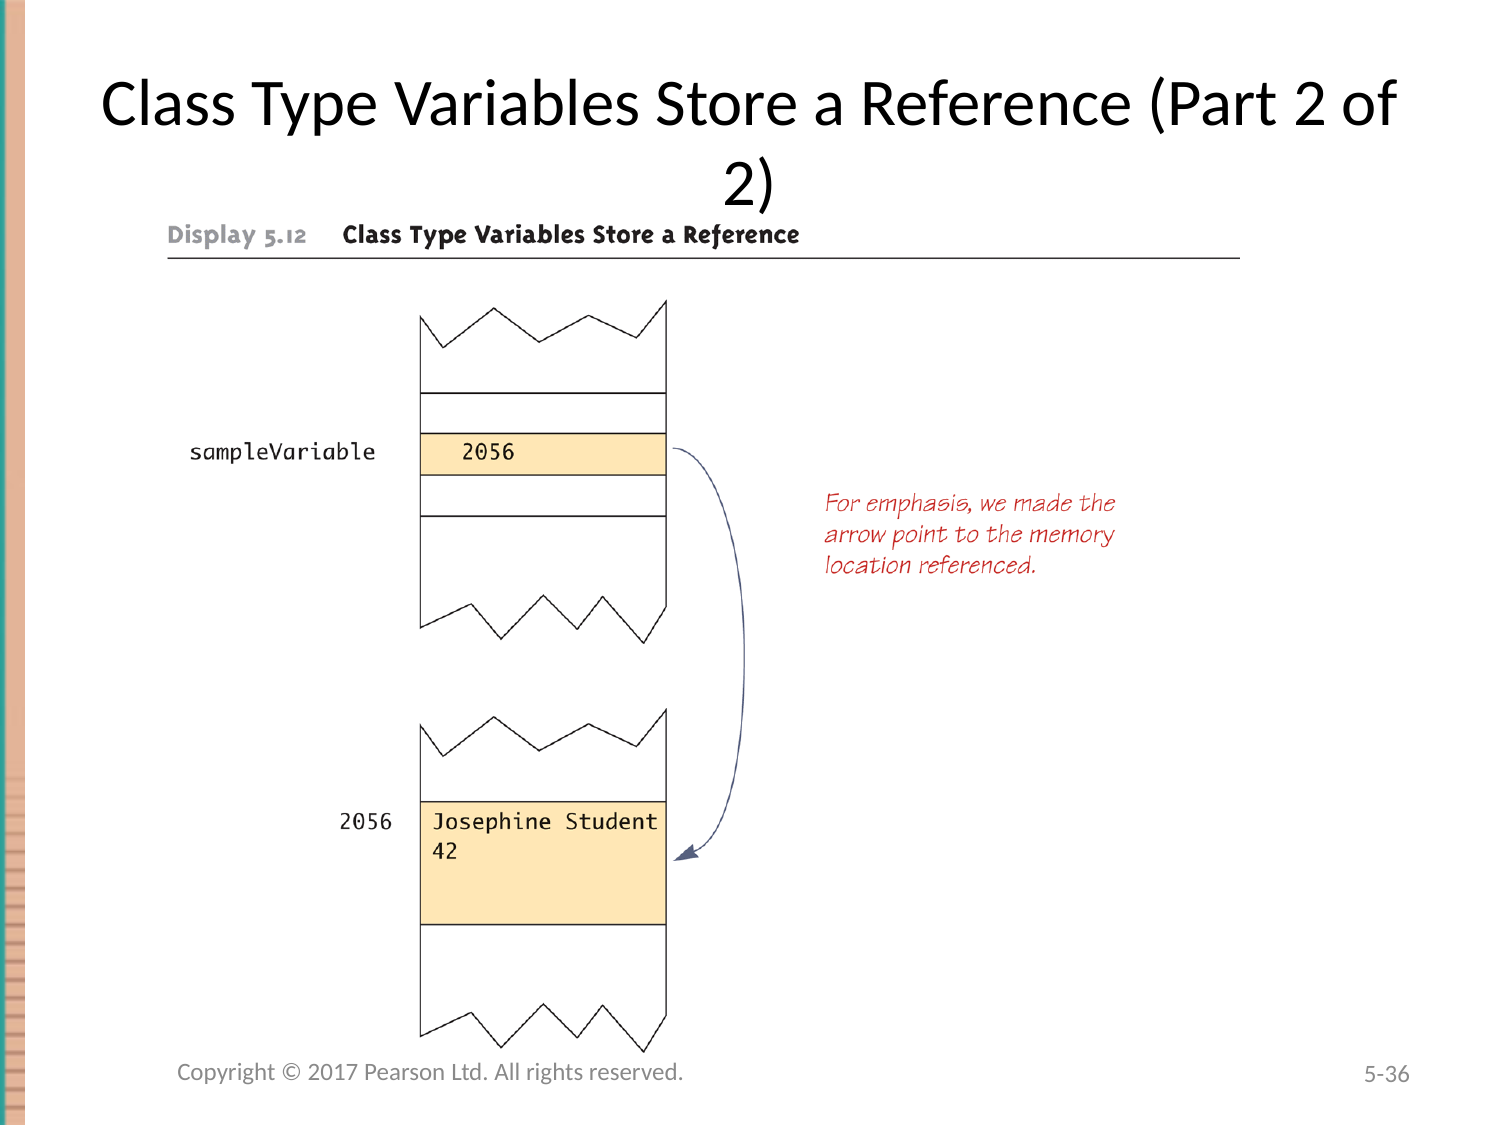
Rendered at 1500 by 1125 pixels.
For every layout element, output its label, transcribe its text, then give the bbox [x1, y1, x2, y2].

footer Copyright © 2017 Pearson Ltd. All rights reserved. [75, 1040, 788, 1100]
picture [0, 0, 25, 1125]
title Class Type Variables Store a Reference (Part 2 of 2) [75, 45, 1425, 233]
slide_number 5-36 [1074, 1042, 1425, 1103]
picture [140, 220, 1267, 1057]
